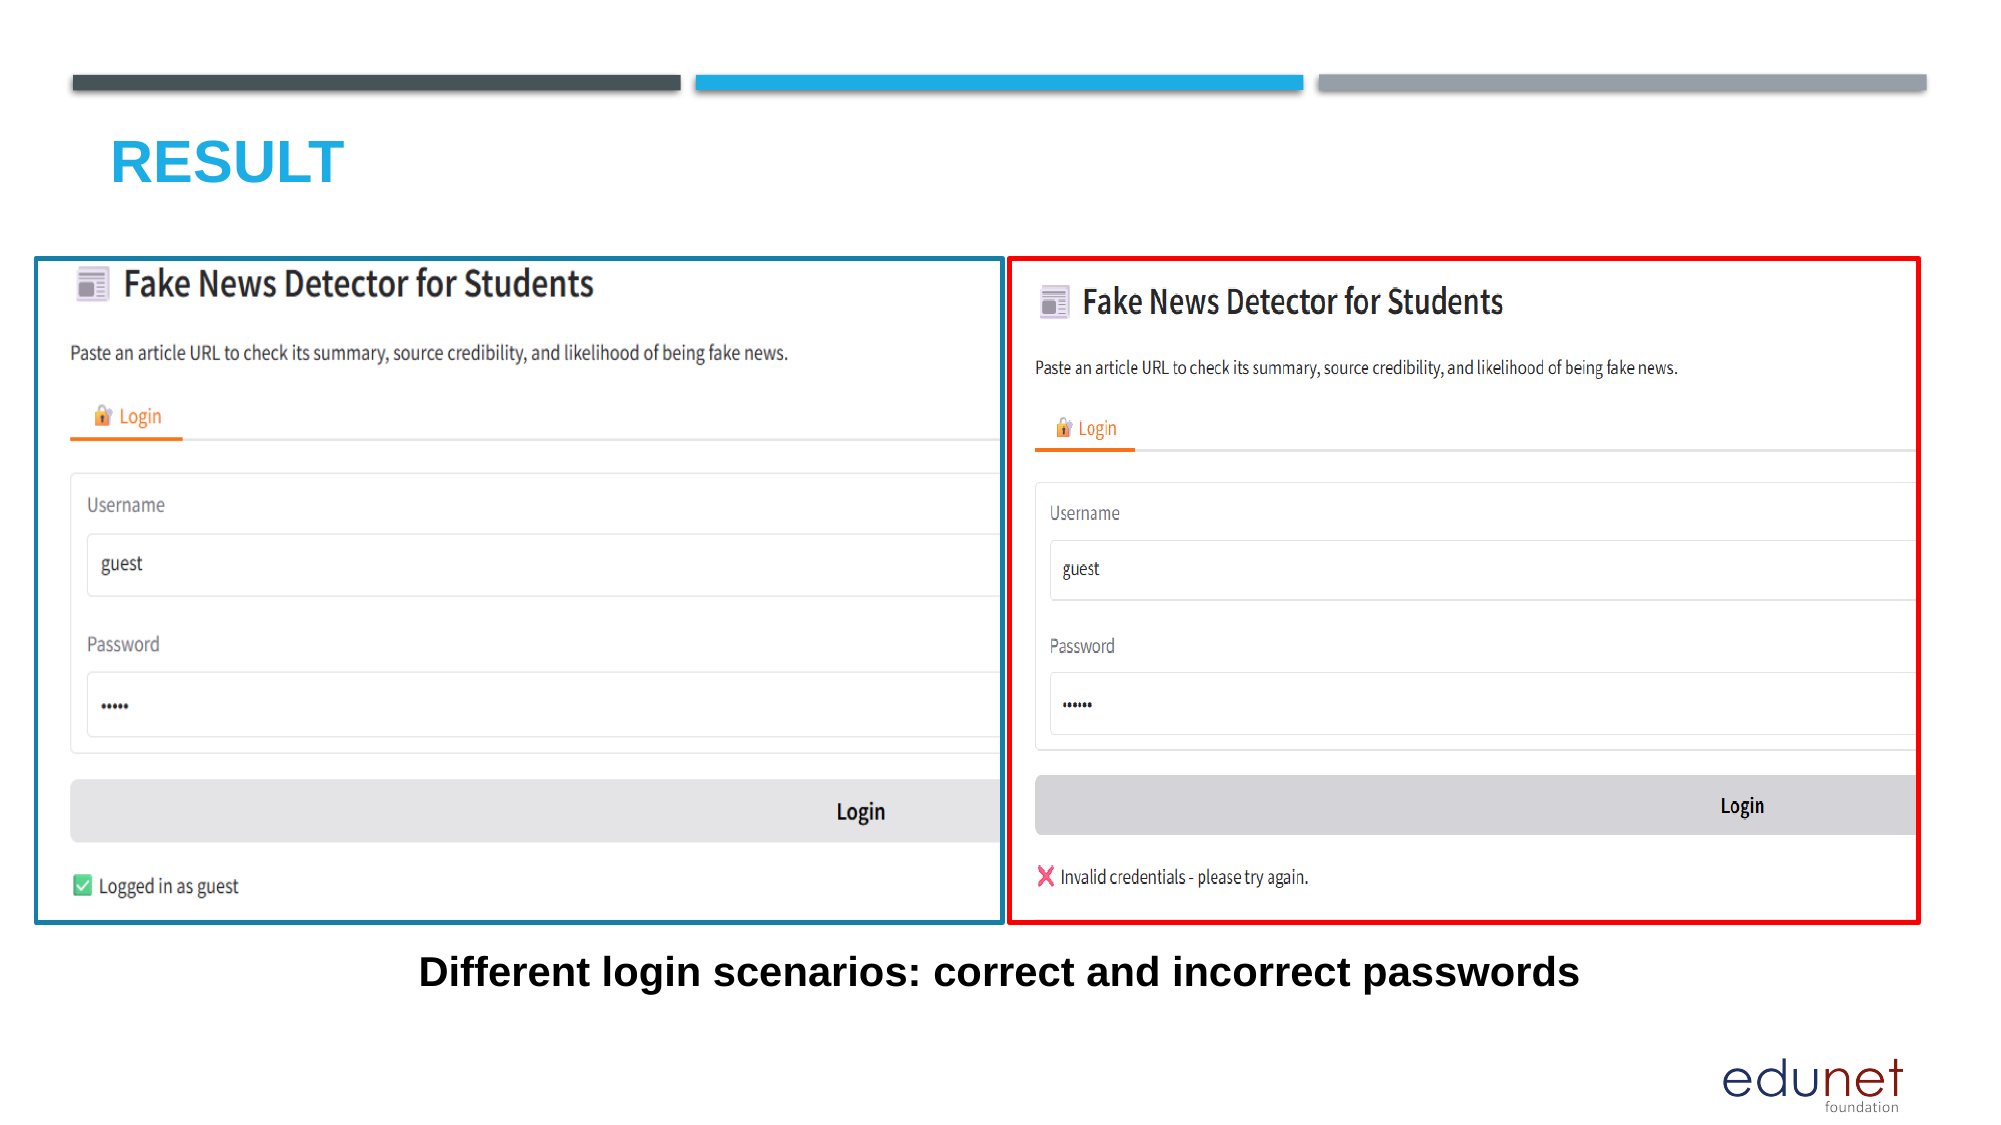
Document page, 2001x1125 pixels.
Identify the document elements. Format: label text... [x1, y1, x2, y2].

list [1011, 259, 1917, 921]
text_box Different login scenarios: correct and incorrect passwords [145, 937, 1854, 1033]
title Result [95, 115, 1905, 203]
picture [37, 259, 1001, 921]
picture [1719, 1056, 1905, 1116]
